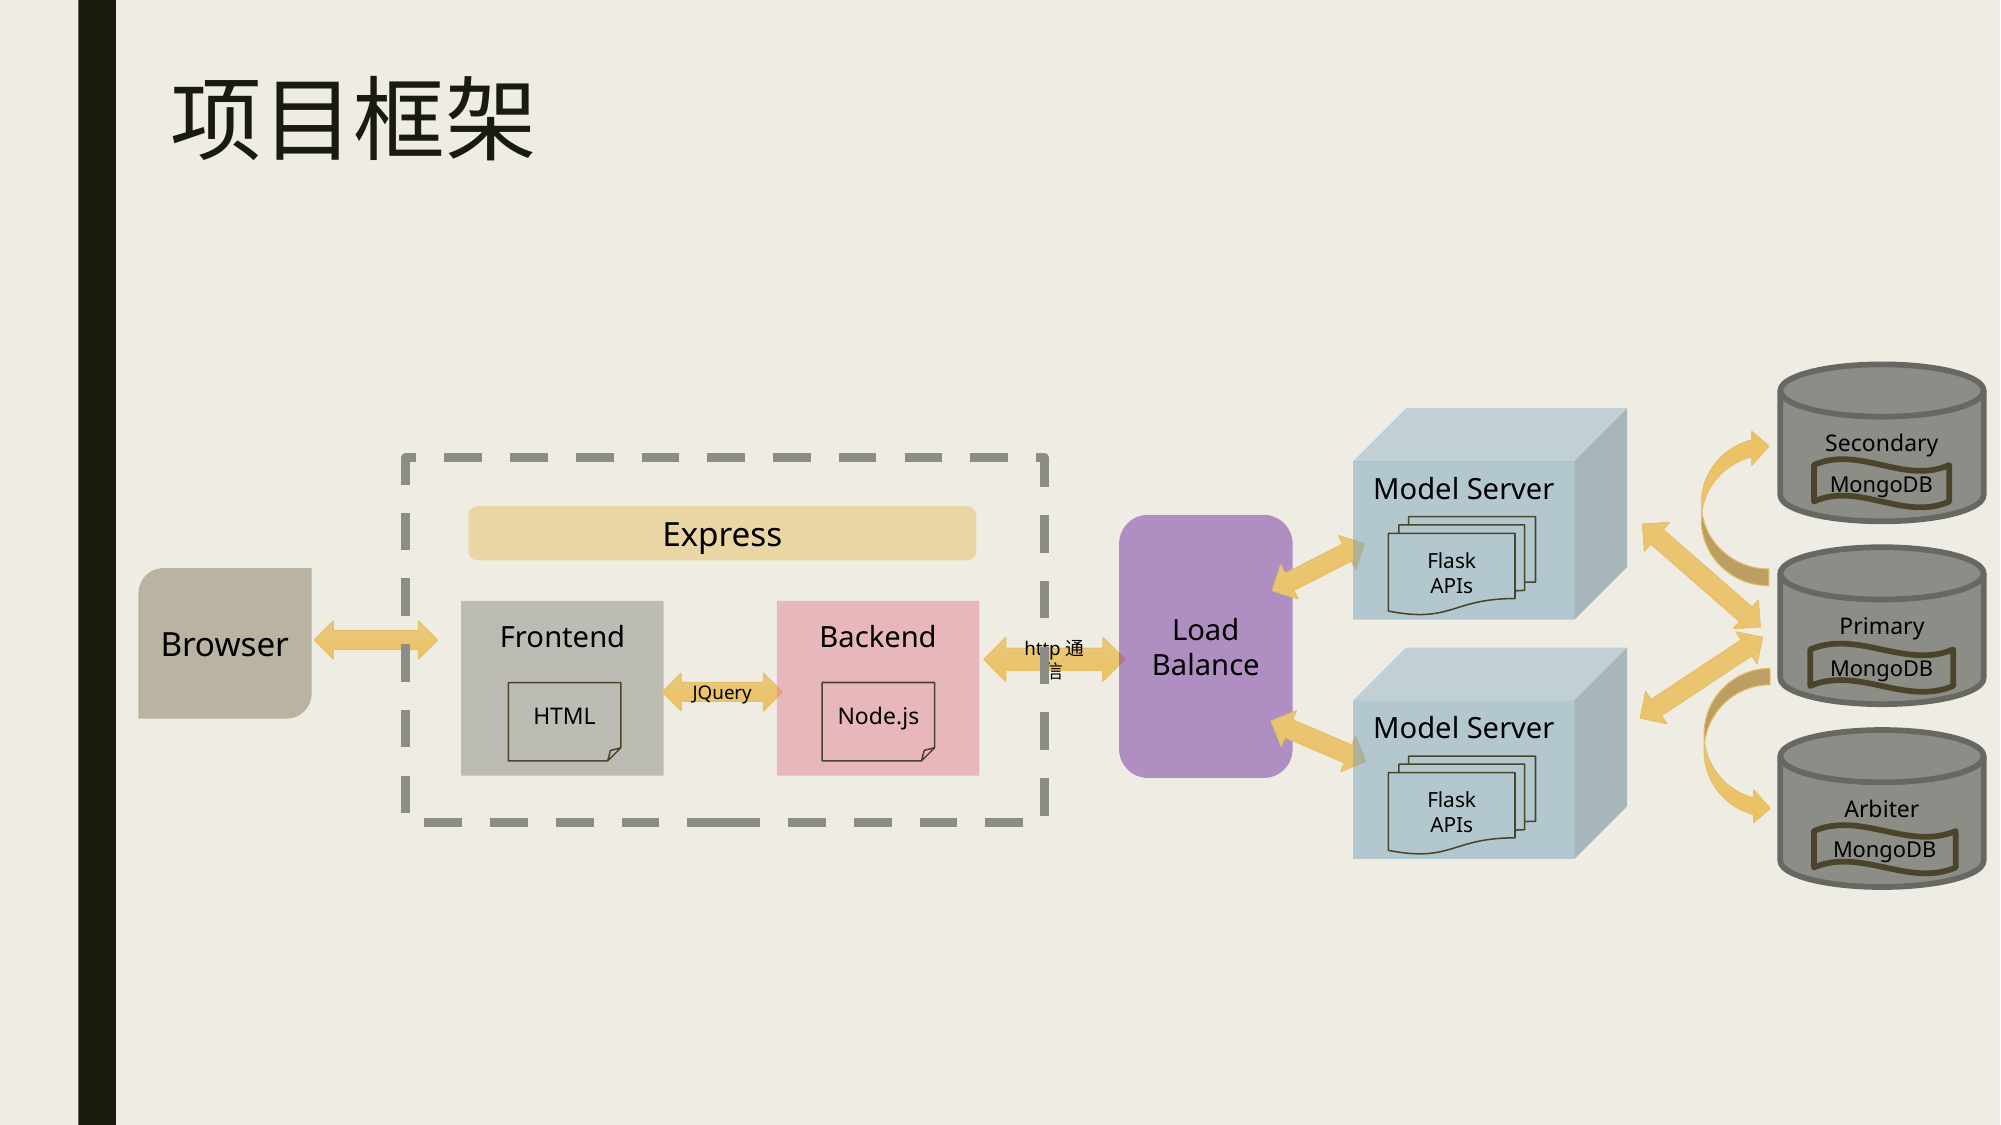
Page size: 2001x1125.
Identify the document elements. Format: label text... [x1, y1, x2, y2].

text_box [1780, 364, 1984, 887]
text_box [1771, 556, 1780, 697]
text_box [313, 620, 405, 660]
text_box http通信 [1049, 636, 1119, 682]
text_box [1623, 556, 1701, 697]
text_box Browser [138, 568, 312, 719]
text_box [1701, 429, 1771, 825]
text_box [405, 457, 1045, 823]
text_box Load Balance [1119, 514, 1293, 778]
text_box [1353, 408, 1628, 859]
title 项目框架 [155, 67, 1881, 206]
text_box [1266, 547, 1353, 761]
